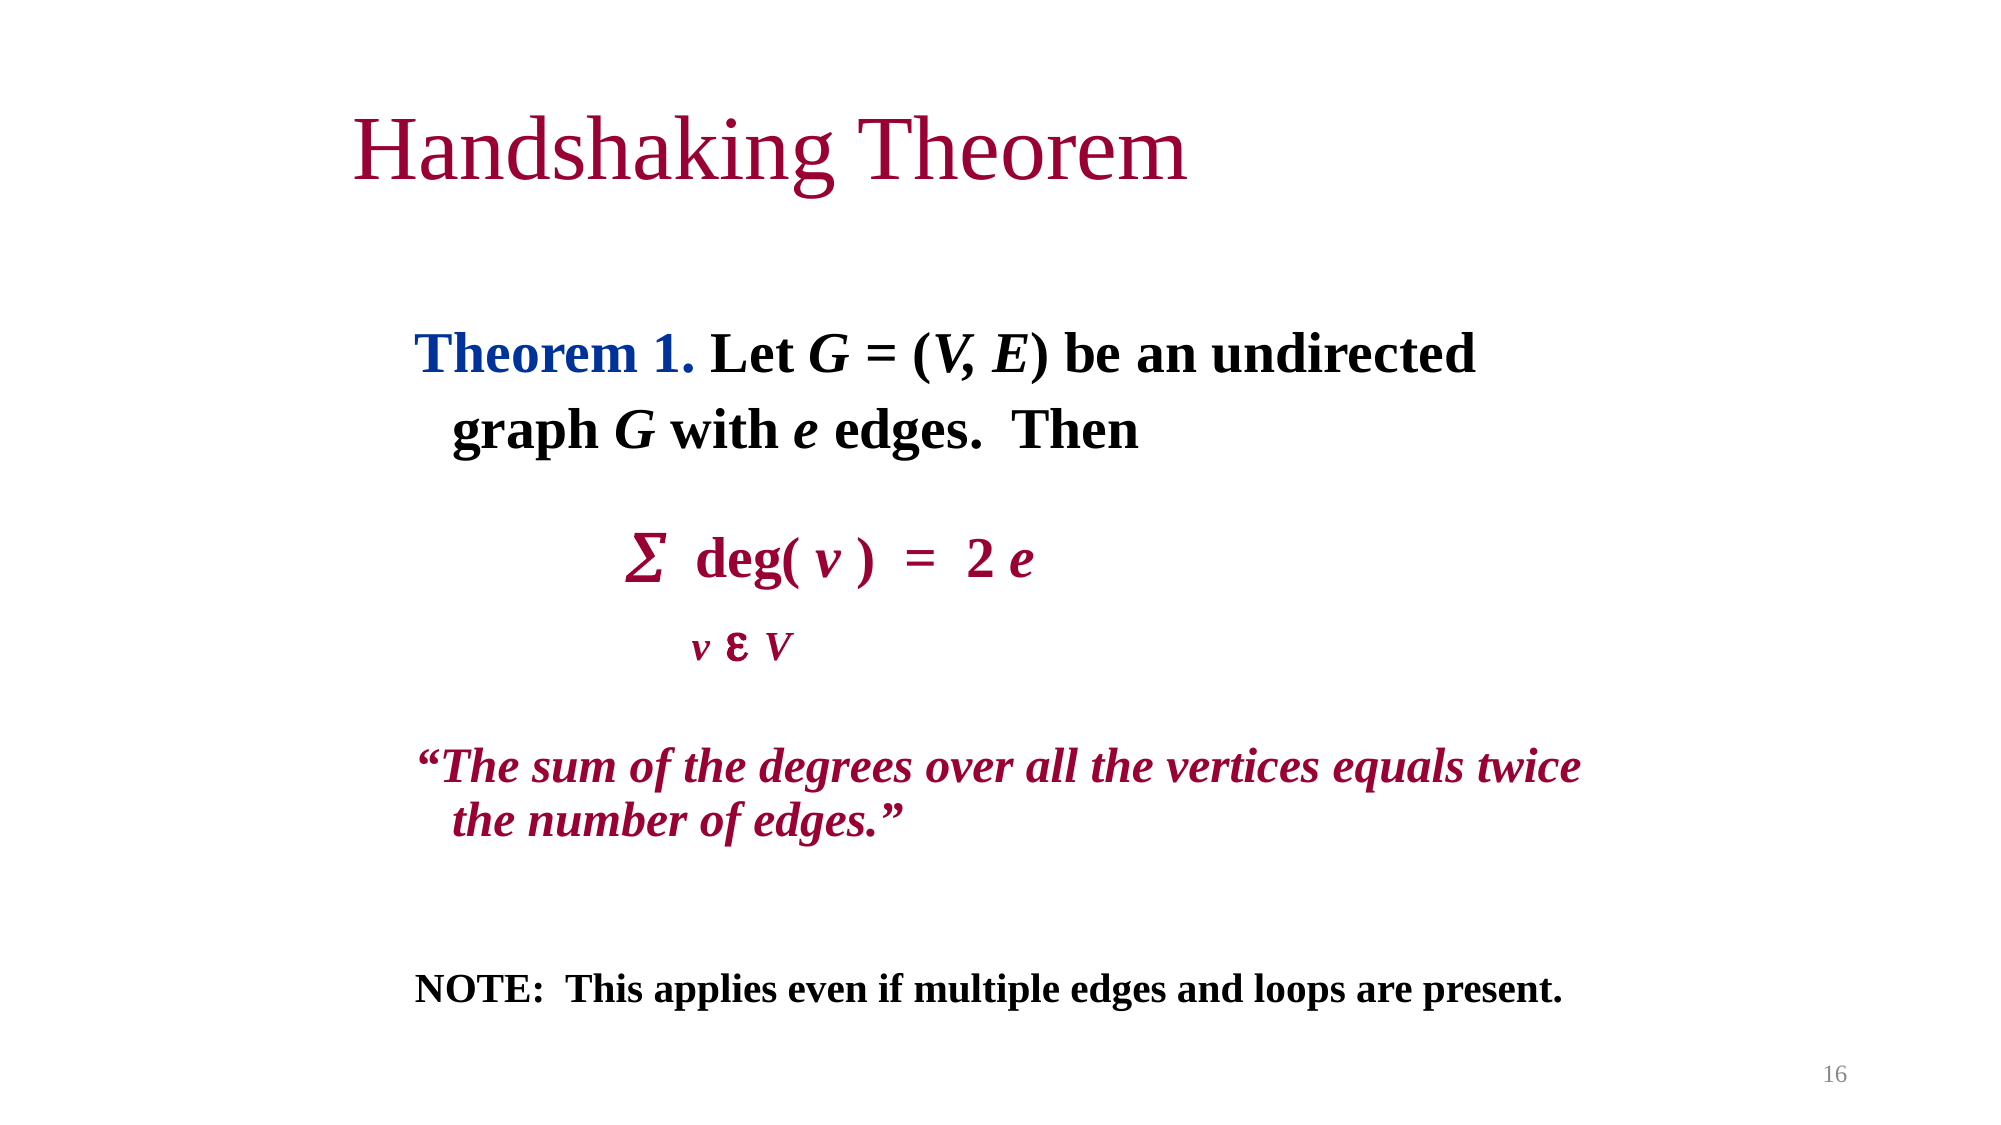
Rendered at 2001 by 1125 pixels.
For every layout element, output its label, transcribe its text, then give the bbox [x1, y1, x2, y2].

list Theorem 1. Let G = (V, E) be an undirected graph G with e edges. Then  deg( v ) = 2 e v  V “The sum of the degrees over all the vertices equals twice the number of edges.” NOTE: This applies even if multiple edges and loops are present. [399, 299, 1638, 1025]
slide_number 16 [1412, 1042, 1863, 1103]
title Handshaking Theorem [337, 68, 1650, 232]
